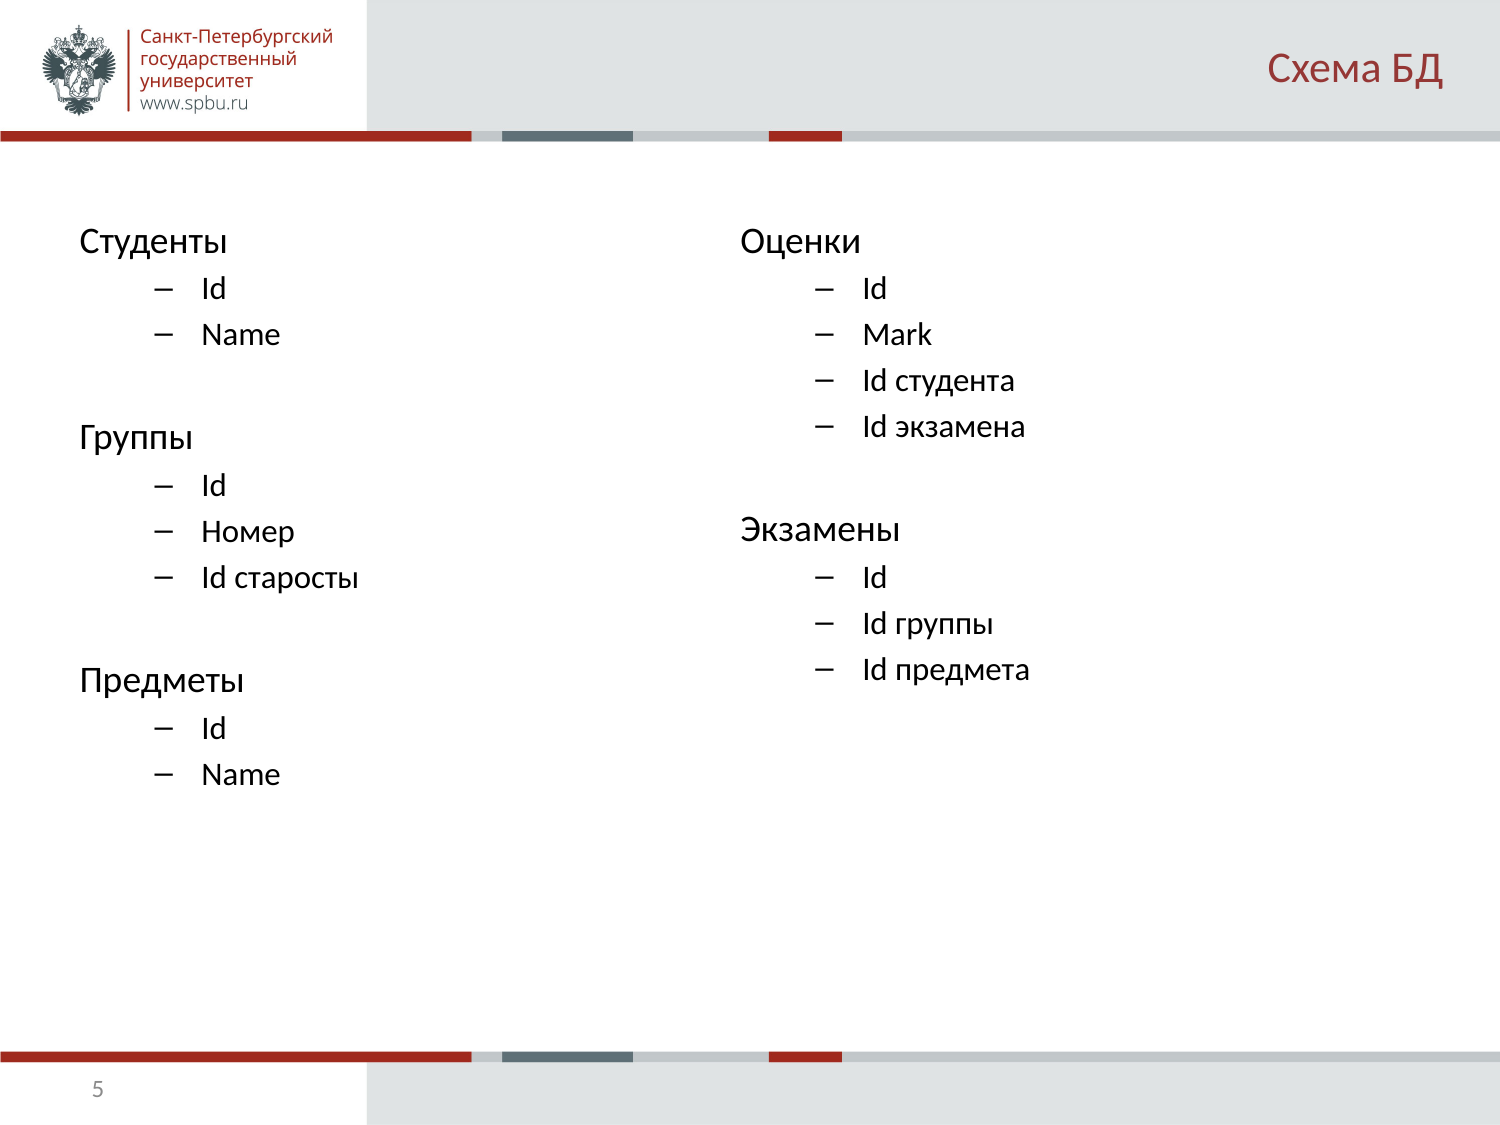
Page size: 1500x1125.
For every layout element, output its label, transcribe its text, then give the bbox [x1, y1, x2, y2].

picture [0, 0, 1500, 1125]
slide_number 5 [76, 1057, 427, 1118]
title Схема БД [395, 30, 1459, 100]
list Студенты Id Name Группы Id Номер Id старосты Предметы Id Name [64, 208, 538, 951]
text_box Оценки Id Mark Id студента Id экзамена Экзамены Id Id группы Id предмета [725, 208, 1199, 951]
